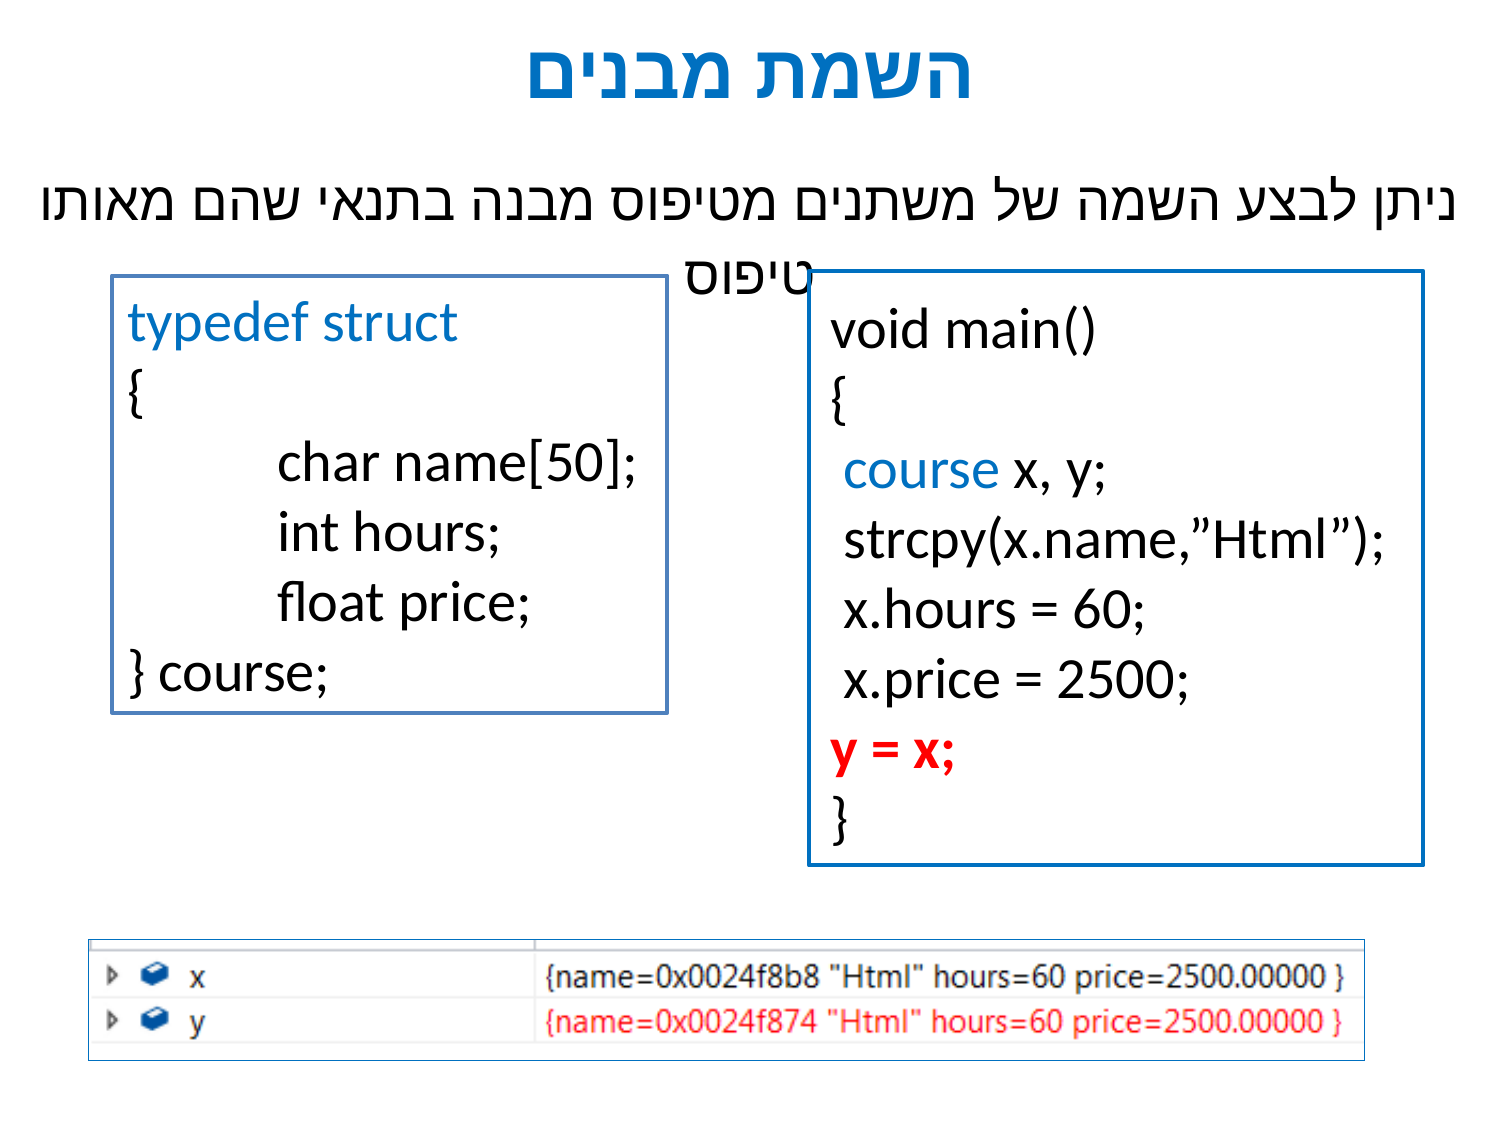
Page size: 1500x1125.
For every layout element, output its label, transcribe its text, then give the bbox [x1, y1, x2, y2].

title השמת מבנים [135, 7, 1365, 129]
text_box [807, 269, 1425, 867]
text_box typedef struct { char name[50]; int hours; float price; } course; [110, 274, 669, 715]
text_box ניתן לבצע השמה של משתנים מטיפוס מבנה בתנאי שהם מאותו טיפוס [8, 148, 1492, 256]
picture [88, 939, 1365, 1062]
